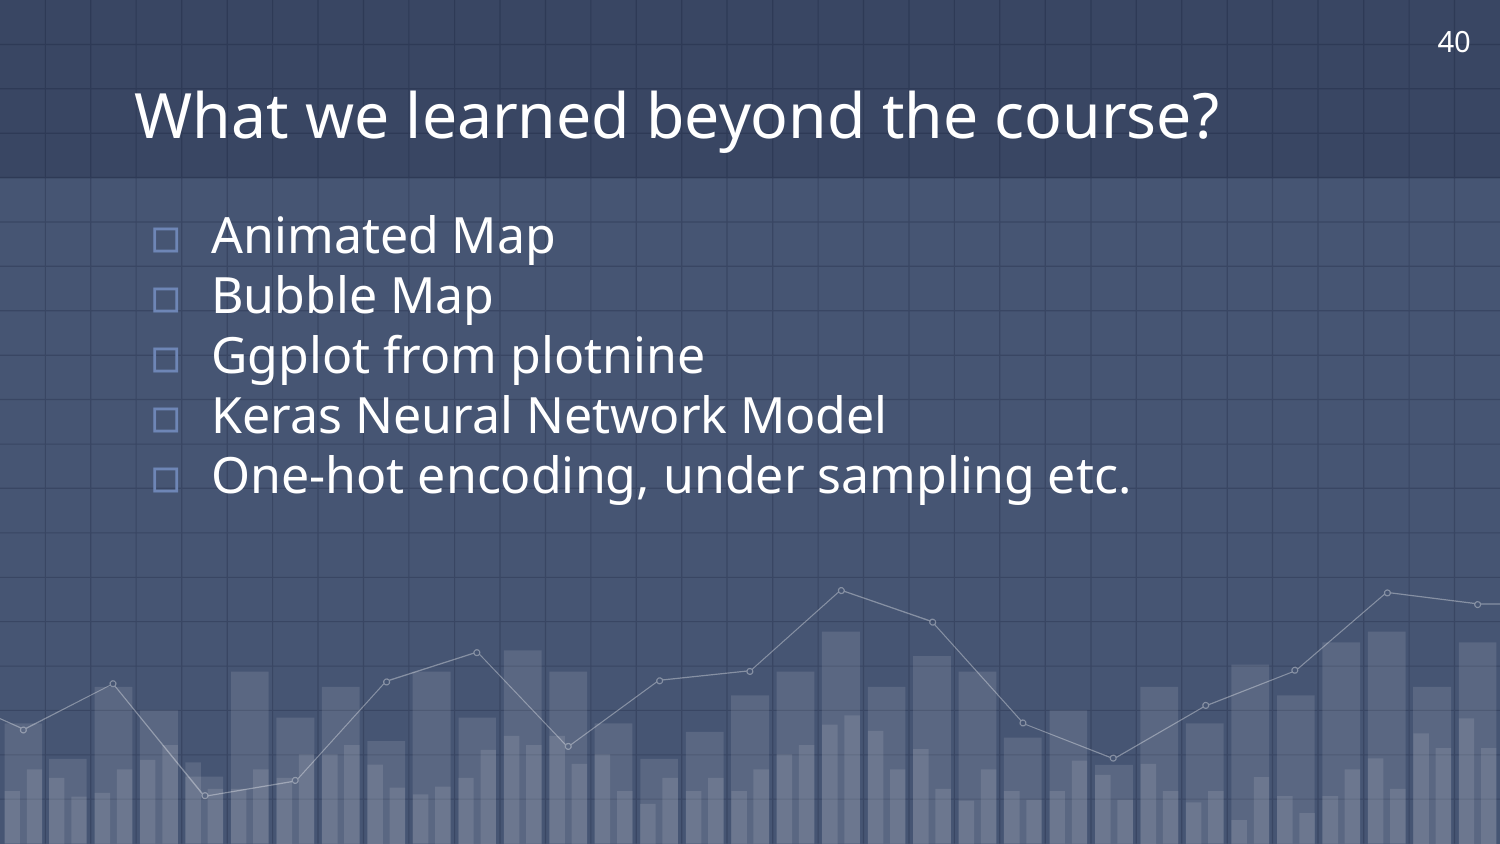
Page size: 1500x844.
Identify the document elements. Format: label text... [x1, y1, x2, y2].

title What we learned beyond the course? [119, 25, 1381, 167]
list Animated Map Bubble Map Ggplot from plotnine Keras Neural Network Model One-hot encoding, under sampling etc. [121, 189, 1383, 698]
slide_number ‹#› [1408, 0, 1500, 88]
